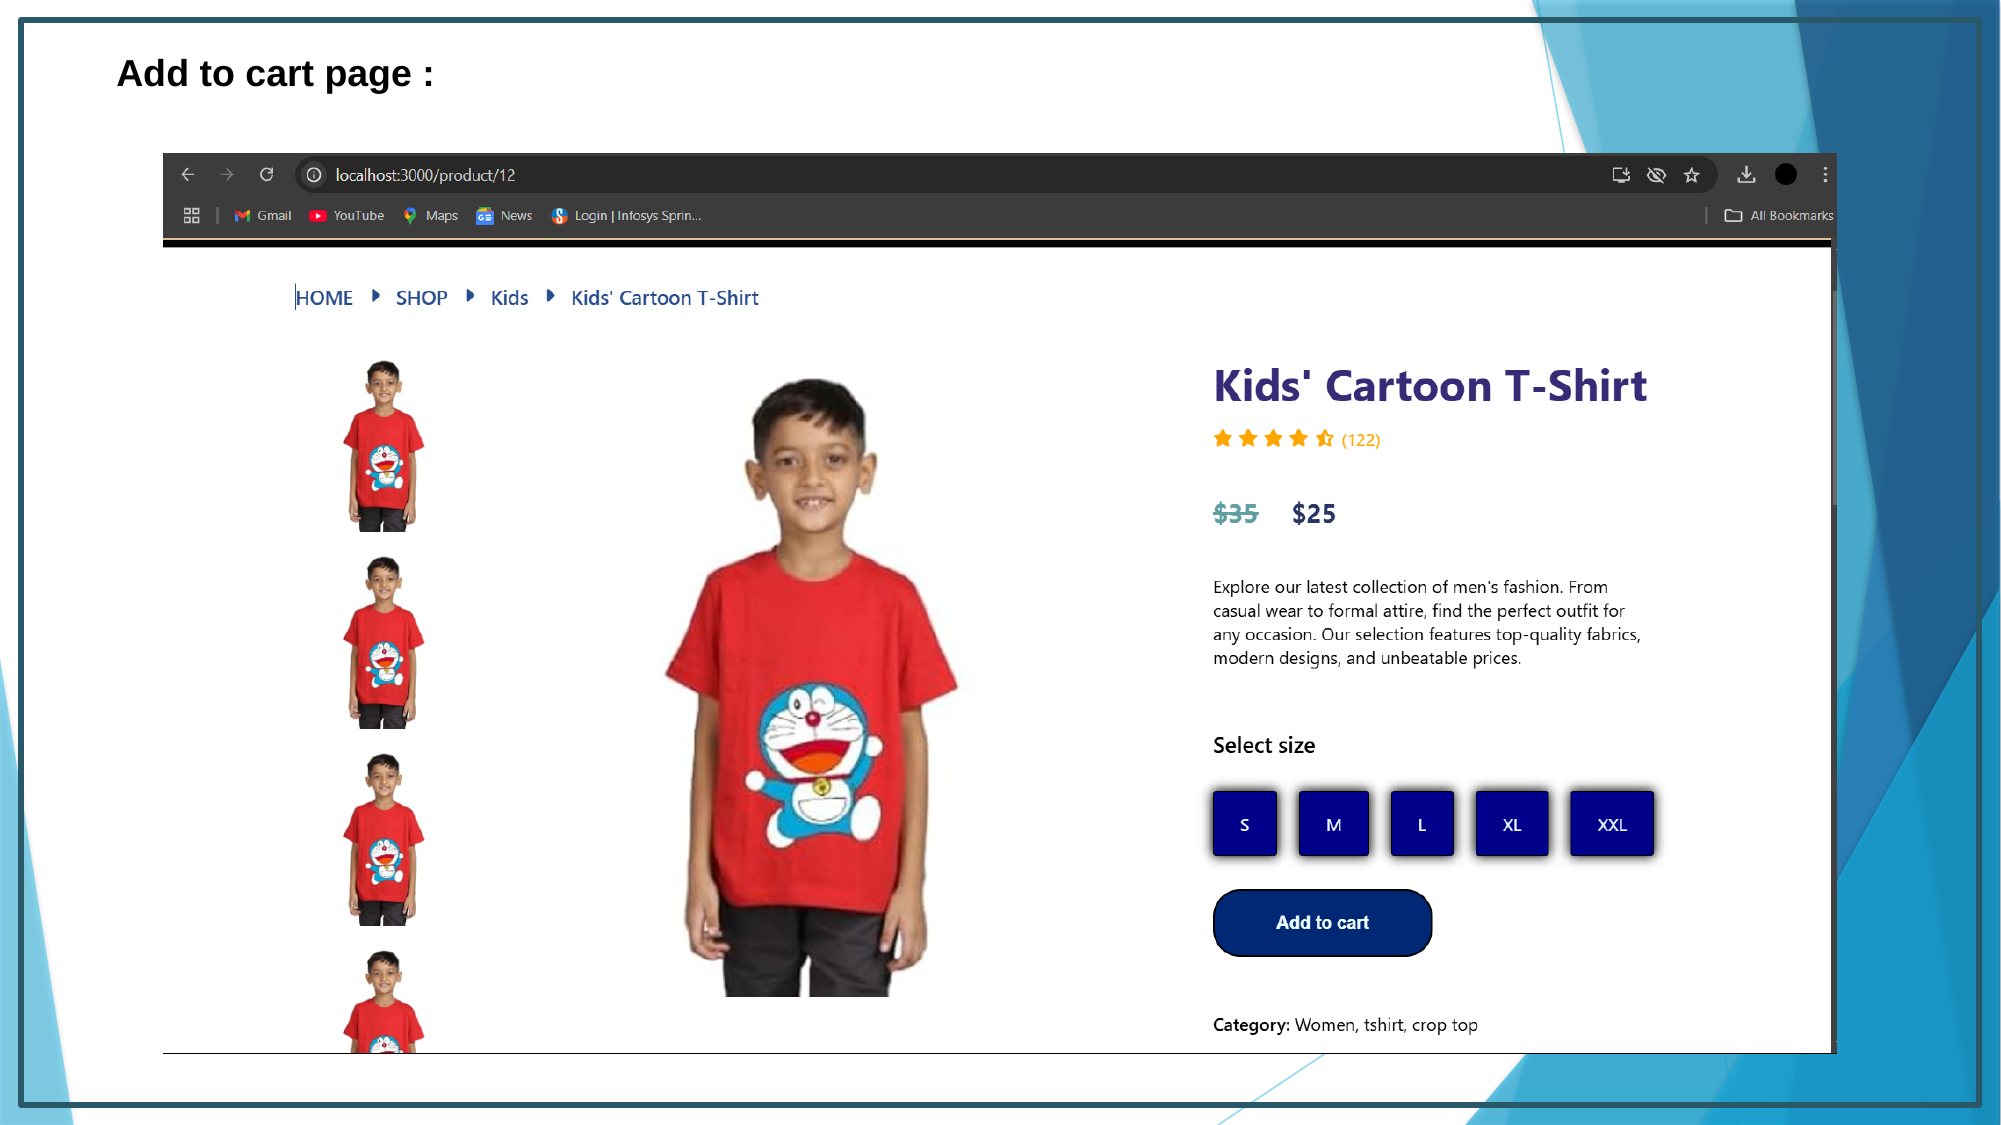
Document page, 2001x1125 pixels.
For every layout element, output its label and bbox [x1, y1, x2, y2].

text_box [19, 19, 1981, 1106]
picture [162, 153, 1838, 1055]
